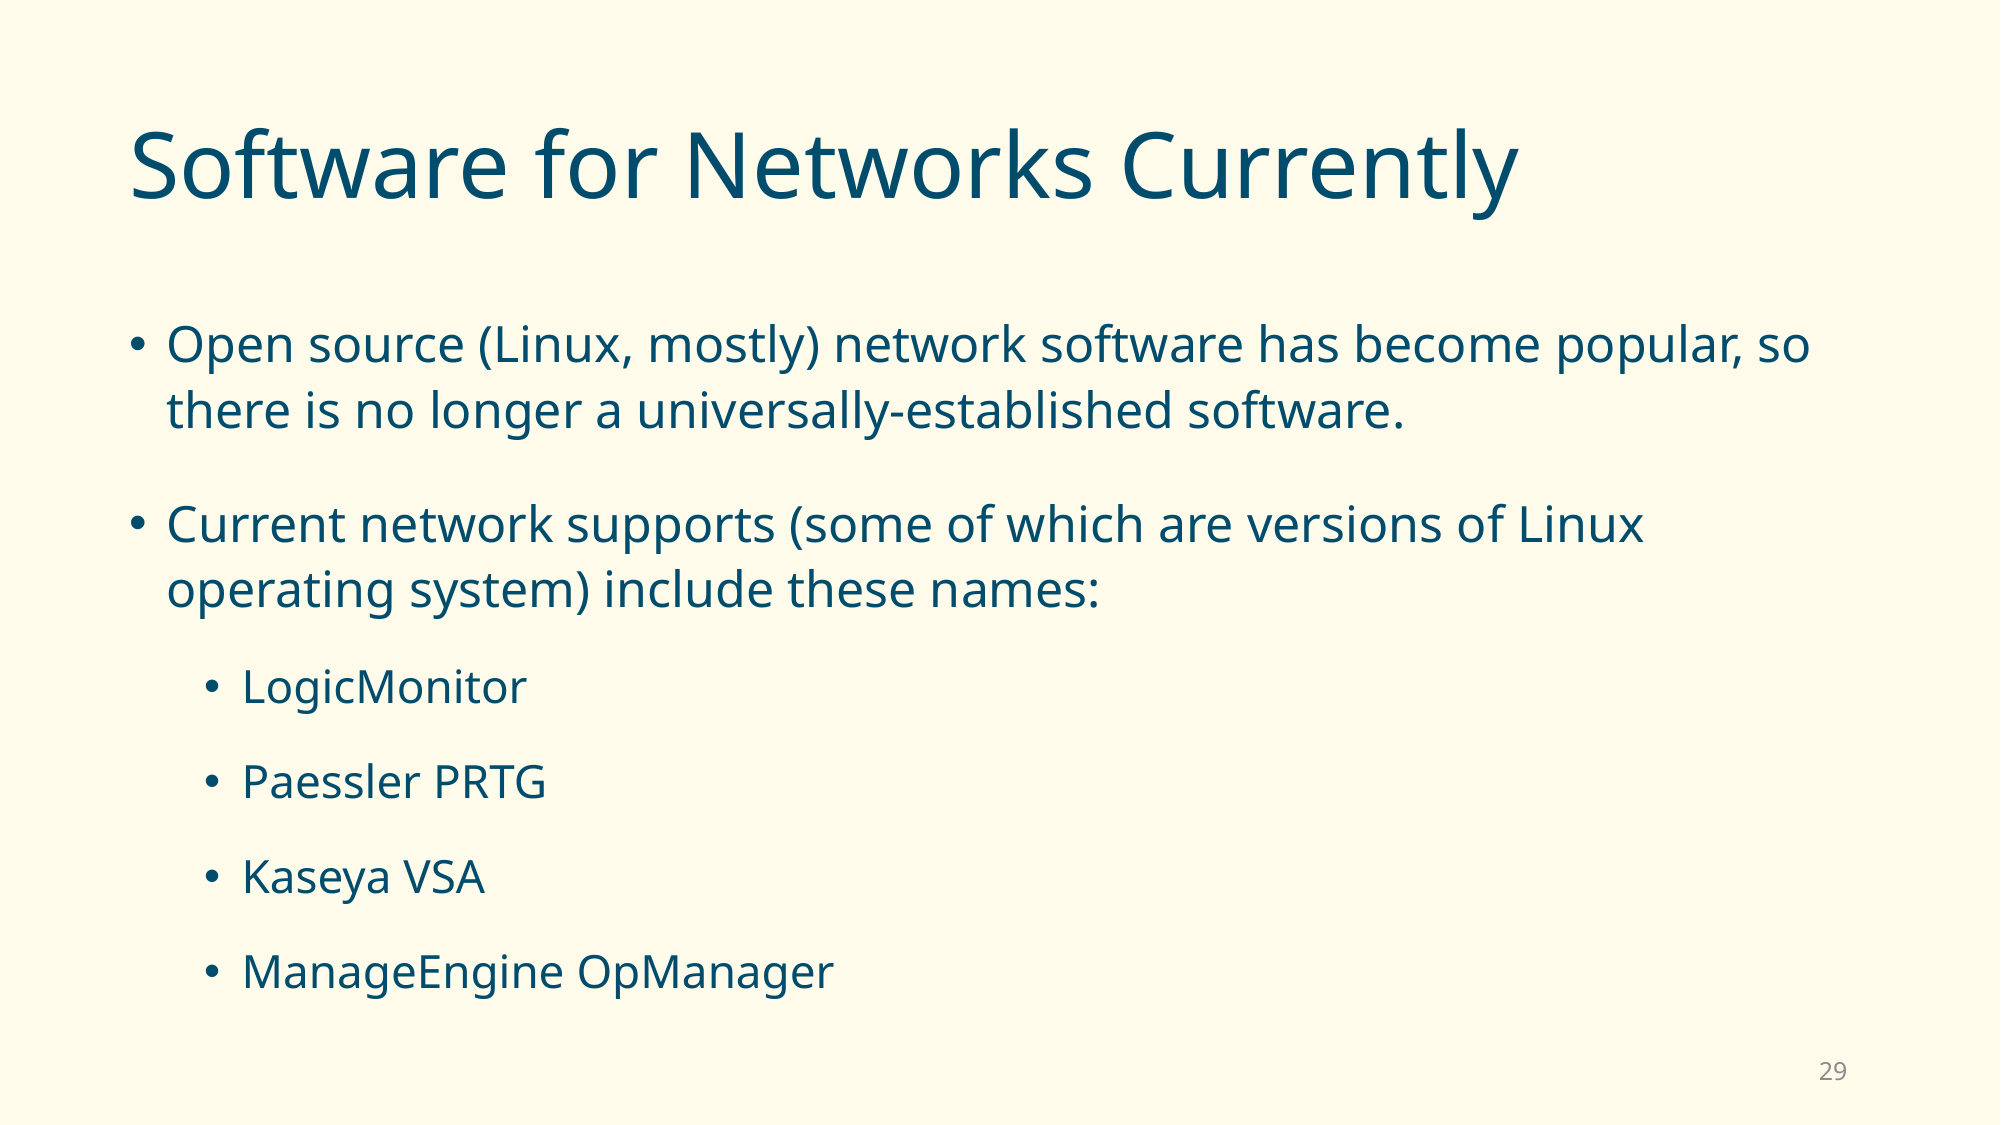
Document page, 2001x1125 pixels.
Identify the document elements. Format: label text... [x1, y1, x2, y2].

title Software for Networks Currently [114, 59, 1886, 278]
list Open source (Linux, mostly) network software has become popular, so there is no longer a universally-established software. Current network supports (some of which are versions of Linux operating system) include these names: LogicMonitor Paessler PRTG Kaseya VSA ManageEngine OpManager [114, 299, 1886, 1014]
slide_number 29 [1412, 1042, 1863, 1103]
